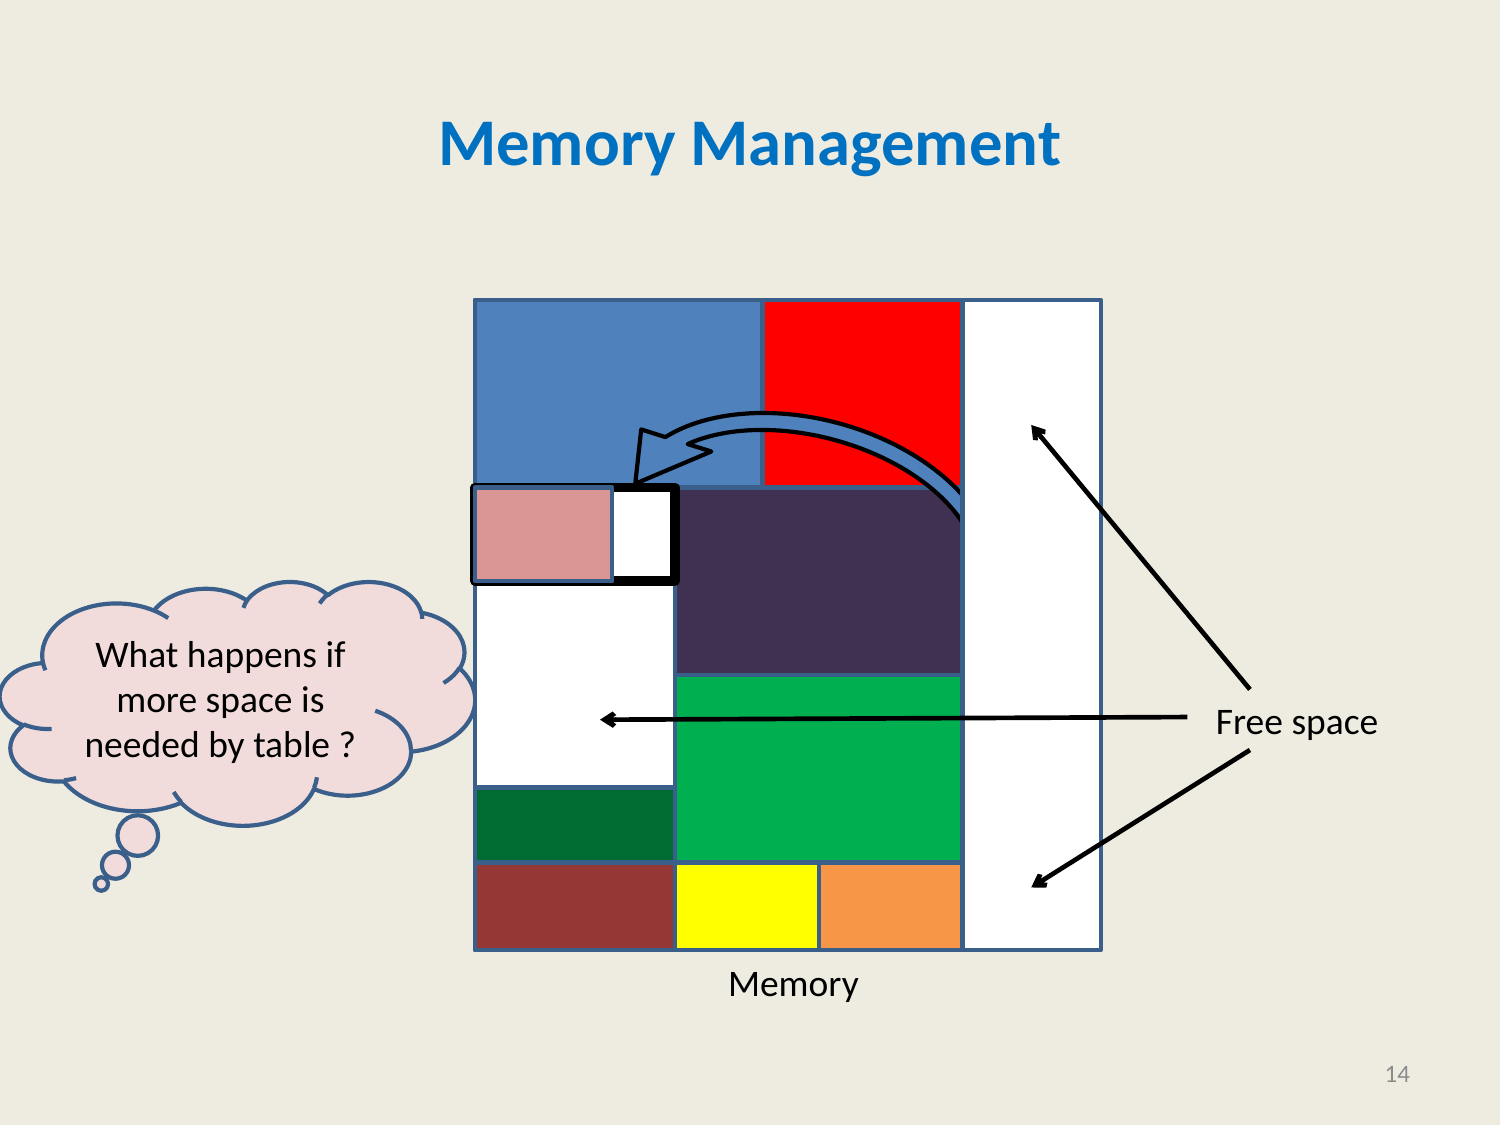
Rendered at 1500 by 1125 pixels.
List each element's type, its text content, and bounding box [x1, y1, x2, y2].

text_box Memory [696, 952, 874, 1012]
title Memory Management [75, 45, 1425, 233]
text_box [689, 410, 846, 423]
text_box [473, 785, 594, 864]
text_box [960, 298, 1103, 423]
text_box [599, 424, 1395, 888]
text_box [473, 864, 673, 952]
text_box [760, 298, 960, 423]
text_box [960, 897, 1103, 952]
text_box [473, 485, 594, 583]
text_box [473, 298, 760, 485]
text_box [473, 583, 594, 785]
text_box What happens if more space is needed by table ? [0, 579, 473, 893]
text_box [673, 897, 821, 952]
slide_number 14 [1074, 1042, 1425, 1103]
text_box [821, 897, 960, 952]
